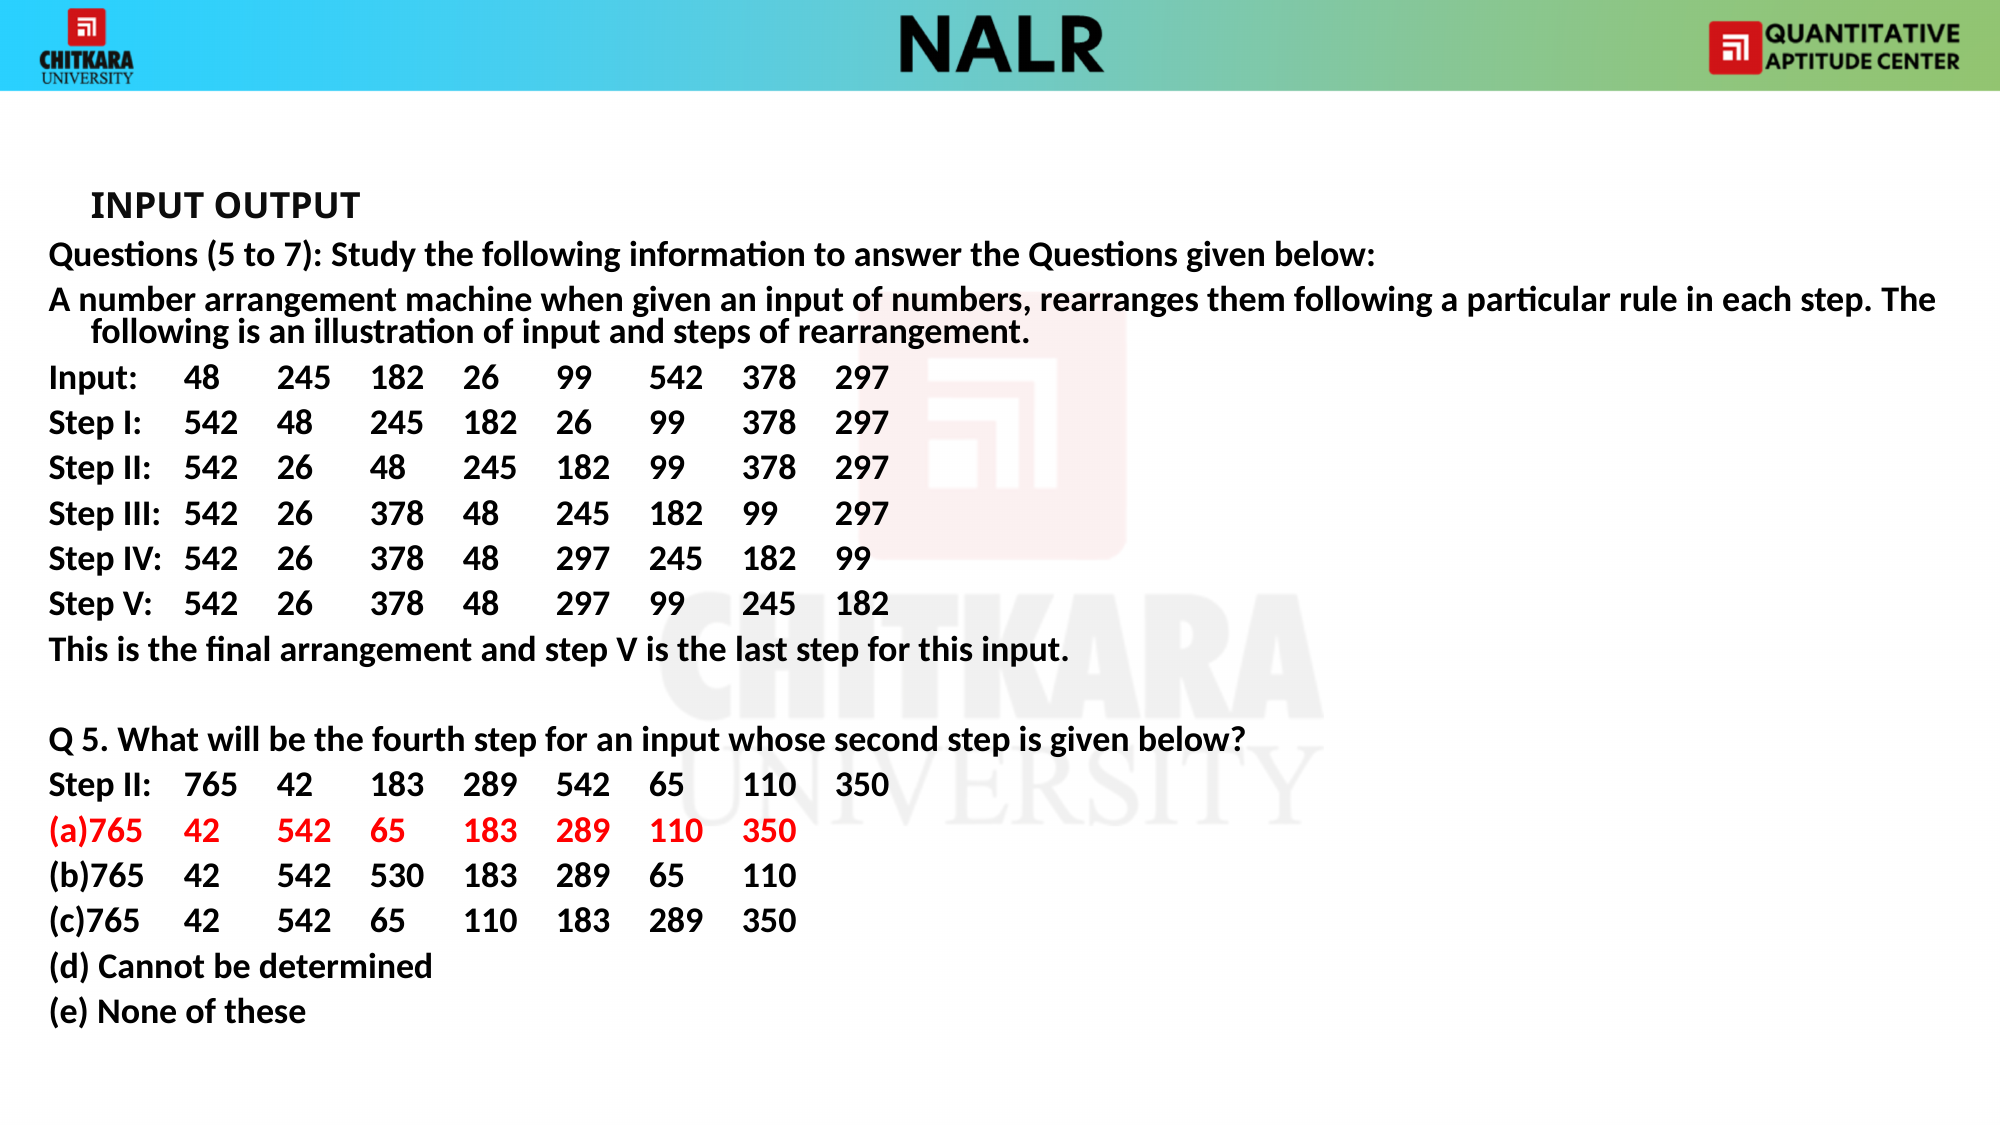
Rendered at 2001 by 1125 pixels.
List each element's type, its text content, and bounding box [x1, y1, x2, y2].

list INPUT OUTPUT Questions (5 to 7): Study the following information to answer the Questions given below: A number arrangement machine when given an input of numbers, rearranges them following a particular rule in each step. The following is an illustration of input and steps of rearrangement. Input: 48 245 182 26 99 542 378 297 Step I: 542 48 245 182 26 99 378 297 Step II: 542 26 48 245 182 99 378 297 Step III: 542 26 378 48 245 182 99 297 Step IV: 542 26 378 48 297 245 182 99 Step V: 542 26 378 48 297 99 245 182 This is the final arrangement and step V is the last step for this input. Q 5. What will be the fourth step for an input whose second step is given below? Step II: 765 42 183 289 542 65 110 350 (a)765 42 542 65 183 289 110 350 (b)765 42 542 530 183 289 65 110 (c)765 42 542 65 110 183 289 350 (d) Cannot be determined (e) None of these [33, 175, 1959, 1053]
title [41, 31, 1959, 142]
picture [0, 0, 2000, 1125]
